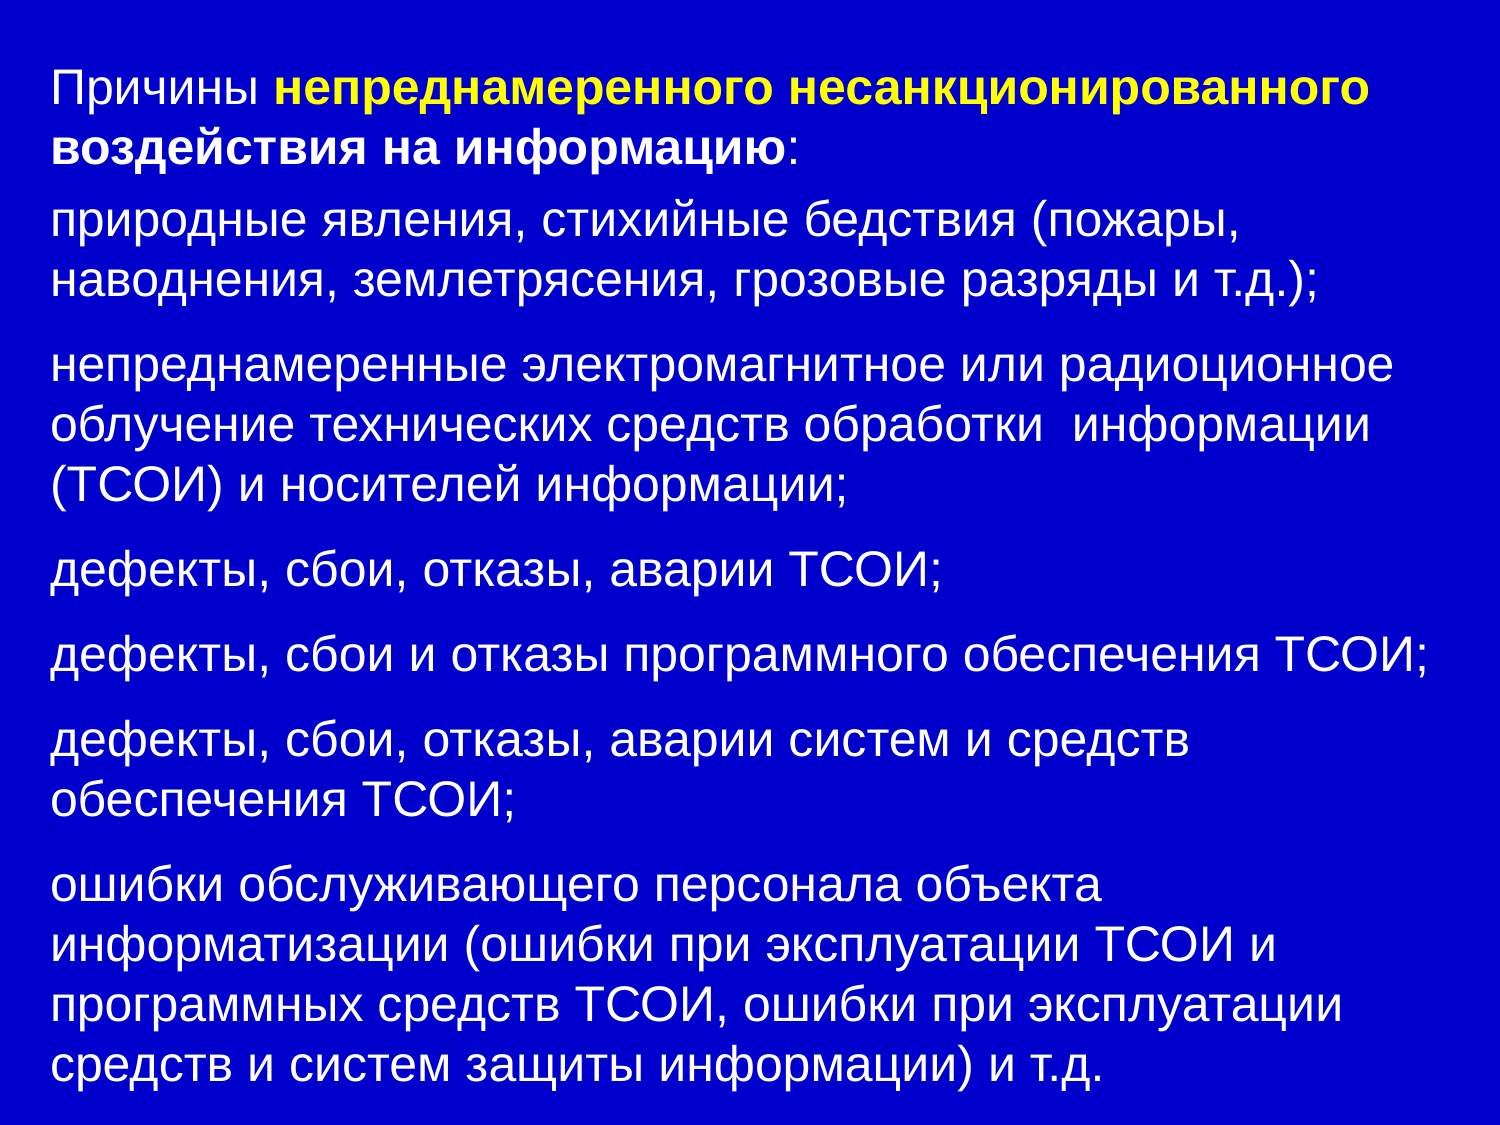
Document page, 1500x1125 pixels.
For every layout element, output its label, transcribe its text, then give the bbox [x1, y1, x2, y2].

text_box Причины непреднамеренного несанкционированного воздействия на информацию: природные явления, стихийные бедствия (пожары, наводнения, землетрясения, грозовые разряды и т.д.); непреднамеренные электромагнитное или радиоционное облучение технических средств обработки информации (ТСОИ) и носителей информации; дефекты, сбои, отказы, аварии ТСОИ; дефекты, сбои и отказы программного обеспечения ТСОИ; дефекты, сбои, отказы, аварии систем и средств обеспечения ТСОИ; ошибки обслуживающего персонала объекта информатизации (ошибки при эксплуатации ТСОИ и программных средств ТСОИ, ошибки при эксплуатации средств и систем защиты информации) и т.д. [35, 46, 1454, 1100]
